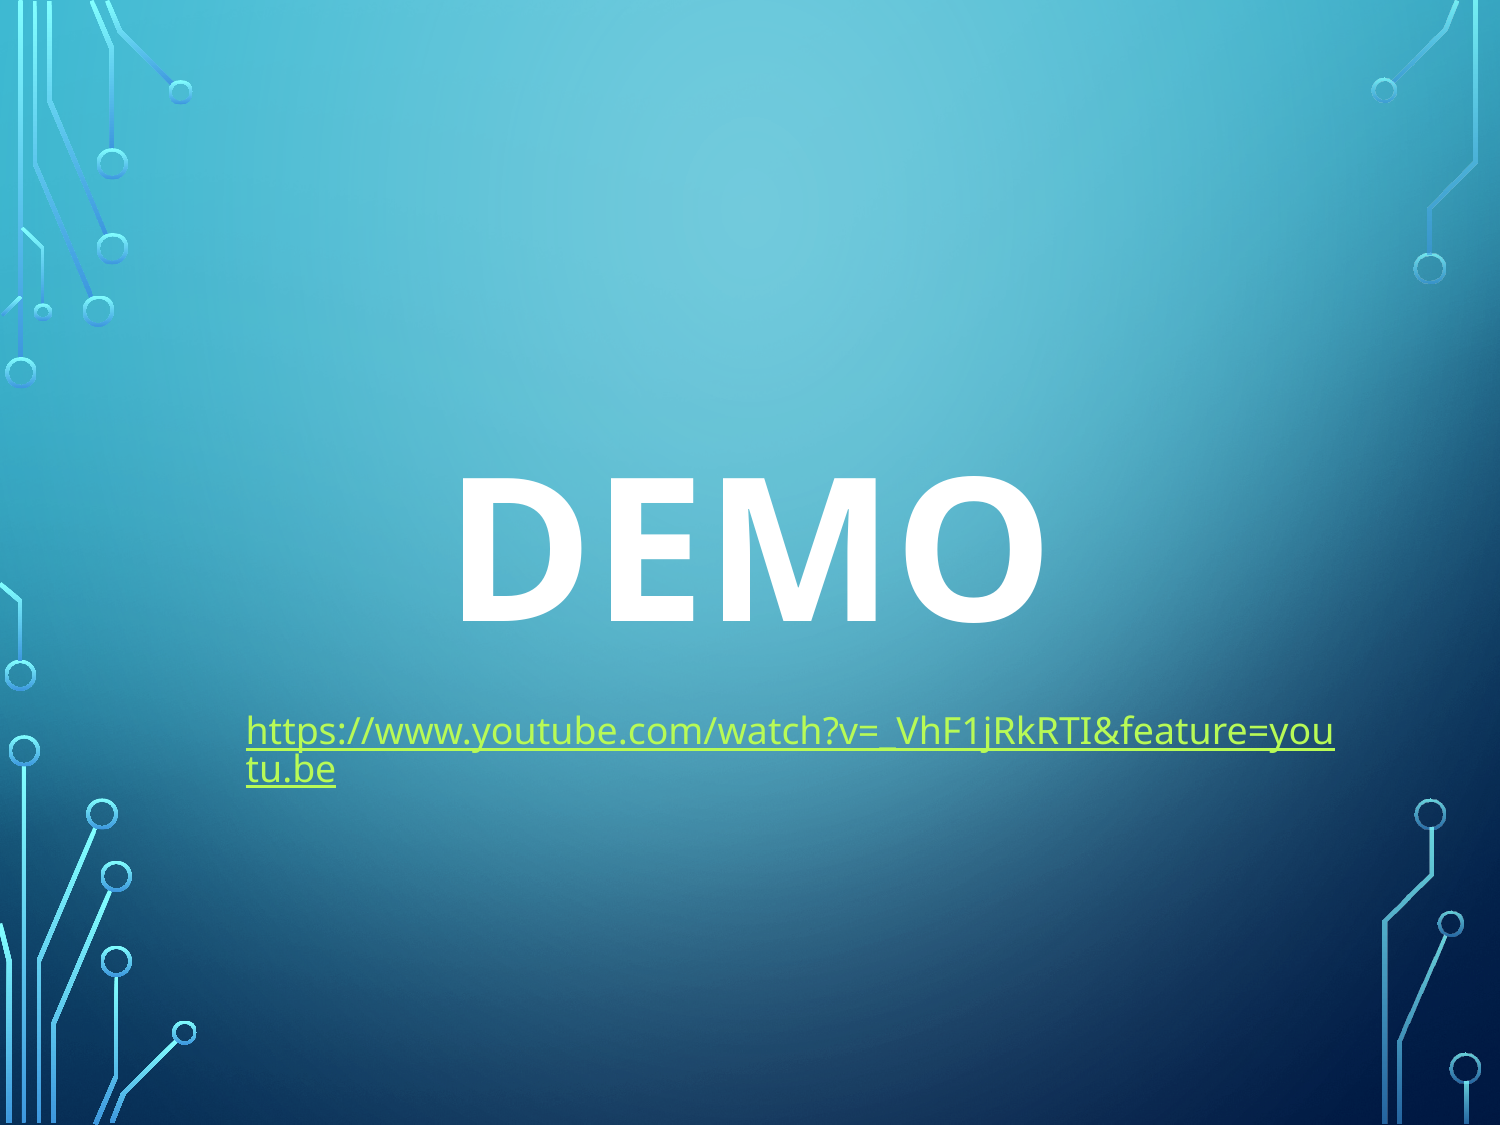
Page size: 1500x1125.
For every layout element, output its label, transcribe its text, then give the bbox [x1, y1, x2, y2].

text_box https://www.youtube.com/watch?v=_VhF1jRkRTI&feature=youtu.be [230, 699, 1356, 811]
title DEMO [140, 101, 1360, 1013]
